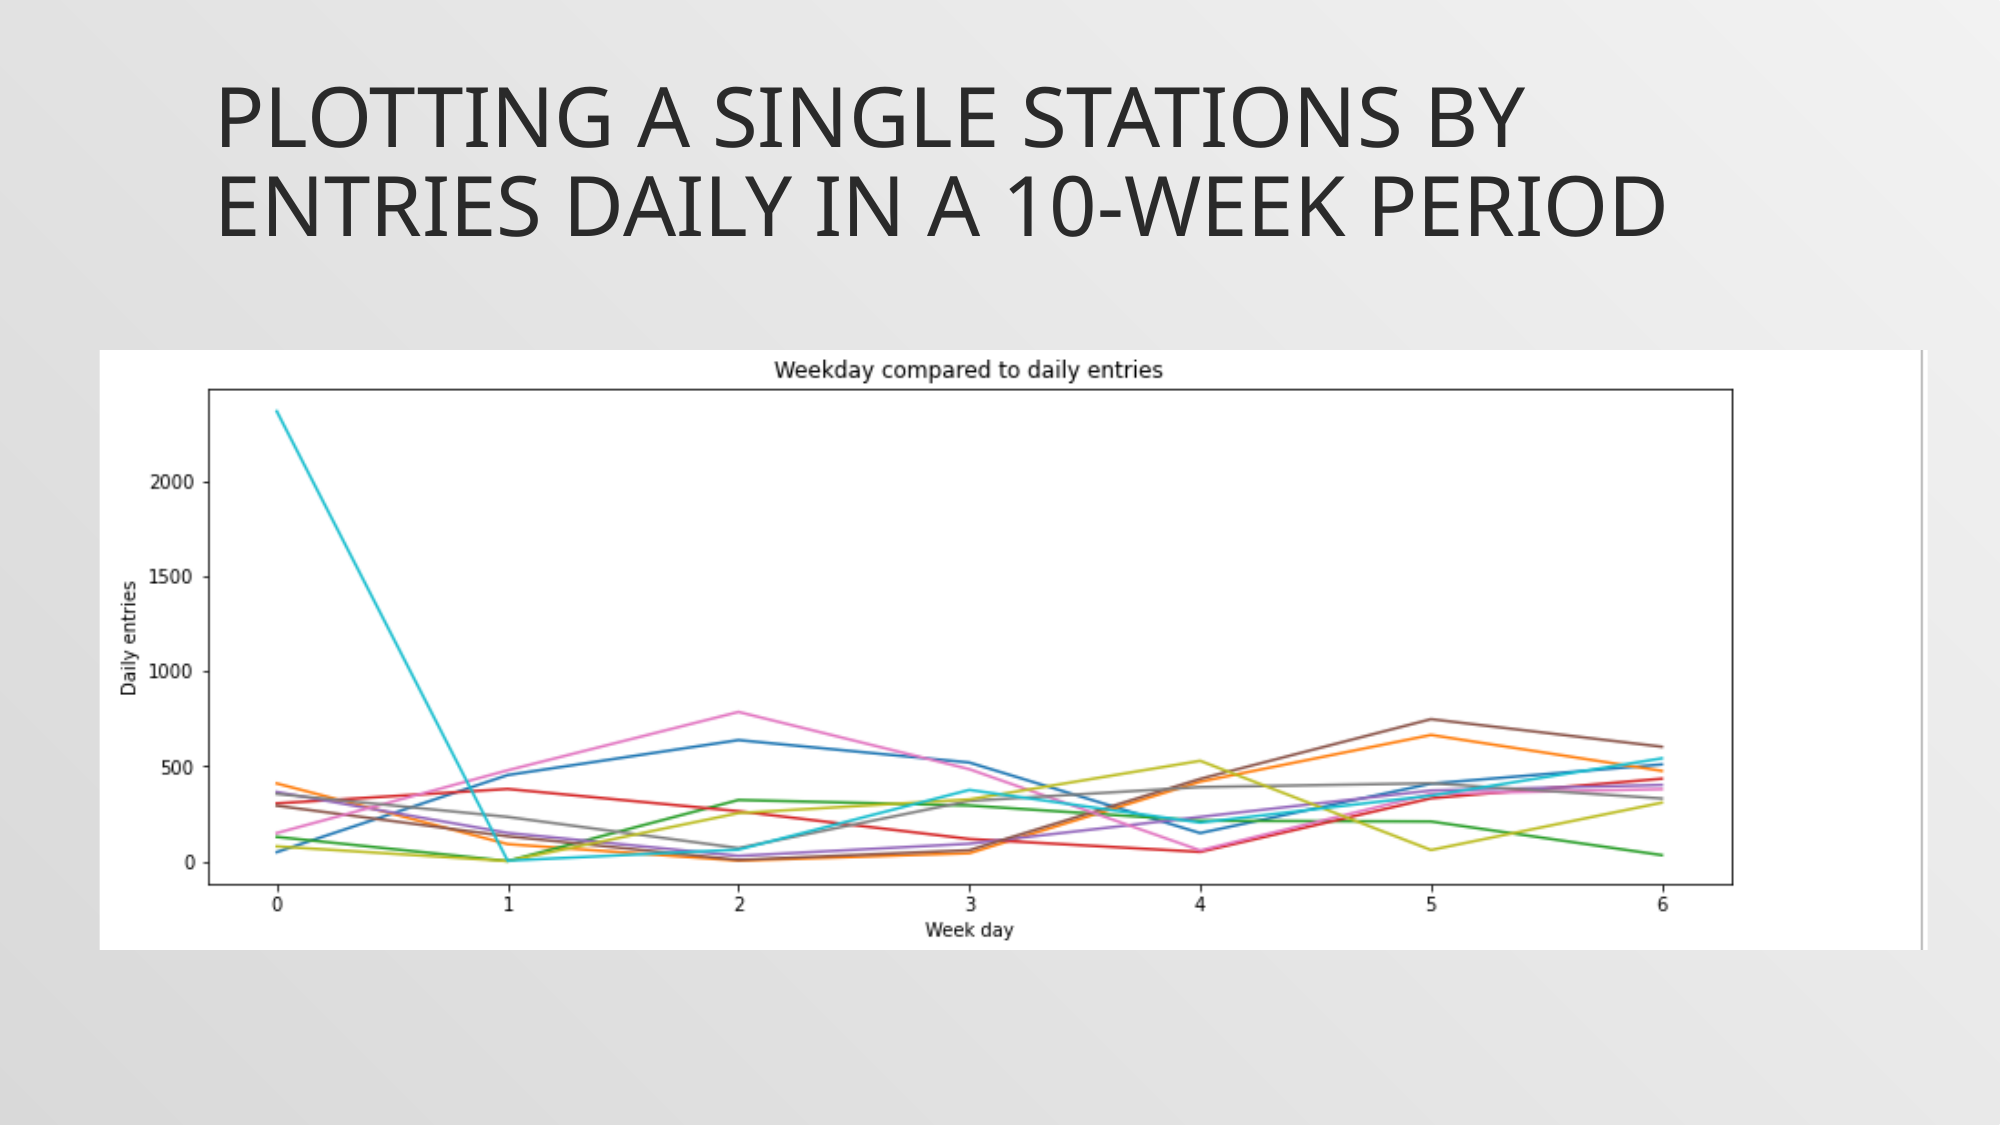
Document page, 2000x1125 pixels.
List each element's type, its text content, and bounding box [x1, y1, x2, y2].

title Plotting a single stations by entries daily in a 10-week period [199, 45, 1800, 263]
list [99, 349, 1928, 950]
